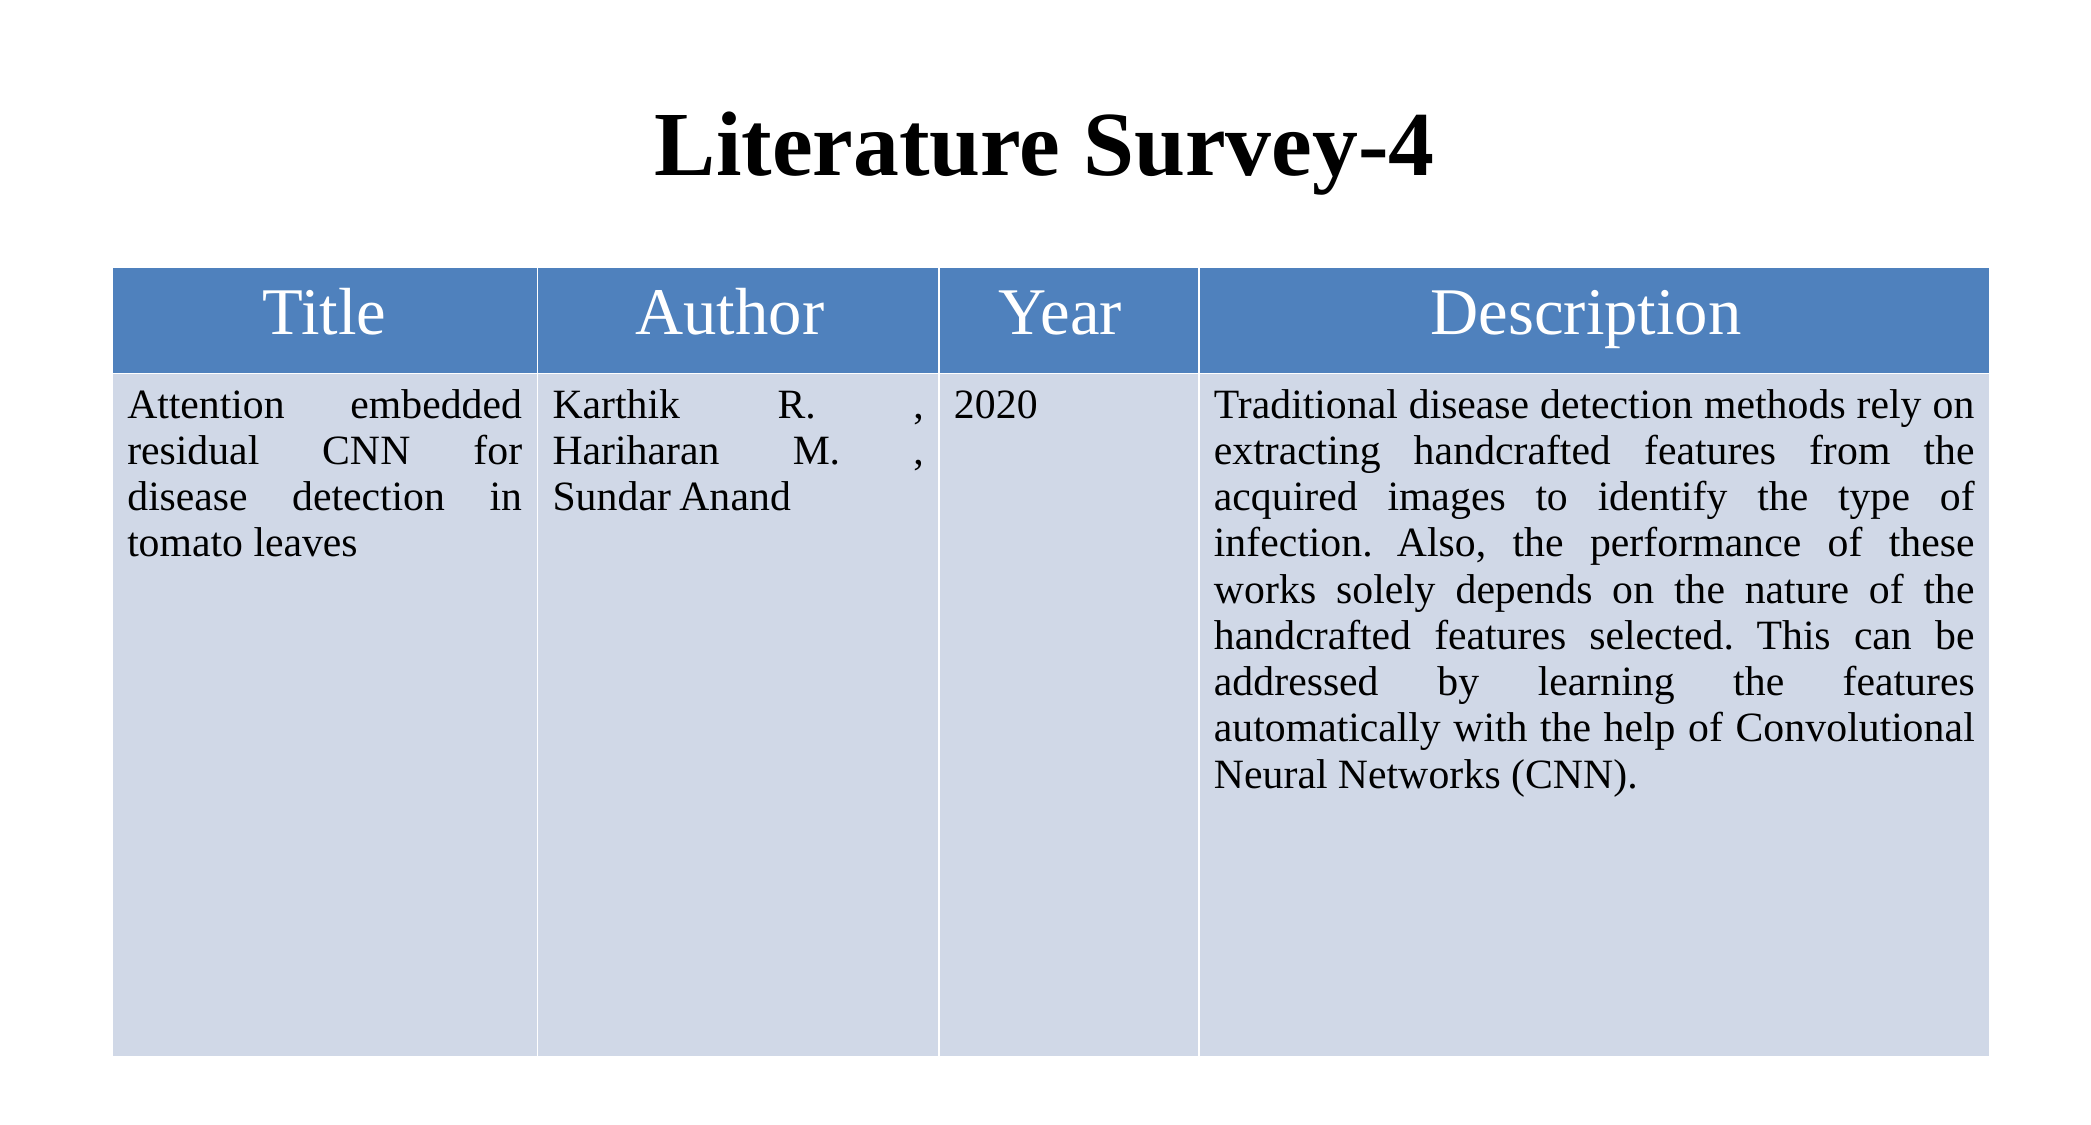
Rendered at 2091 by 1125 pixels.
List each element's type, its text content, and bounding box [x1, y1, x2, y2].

table_header Author [538, 268, 938, 373]
table_cell Traditional disease detection methods rely on extracting handcrafted features from the acquired images to identify the type of infection. Also, the performance of these works solely depends on the nature of the handcrafted features selected. This can be addressed by learning the features automatically with the help of Convolutional Neural Networks (CNN). [1200, 374, 1989, 1056]
table_cell 2020 [940, 374, 1198, 1056]
table_header Title [113, 268, 537, 373]
table_header Description [1200, 268, 1989, 373]
table_header Year [940, 268, 1198, 373]
table_cell Karthik R. , Hariharan M. , Sundar Anand [538, 374, 938, 1056]
table_cell Attention embedded residual CNN for disease detection in tomato leaves [113, 374, 537, 1056]
title Literature Survey-4 [104, 45, 1987, 233]
